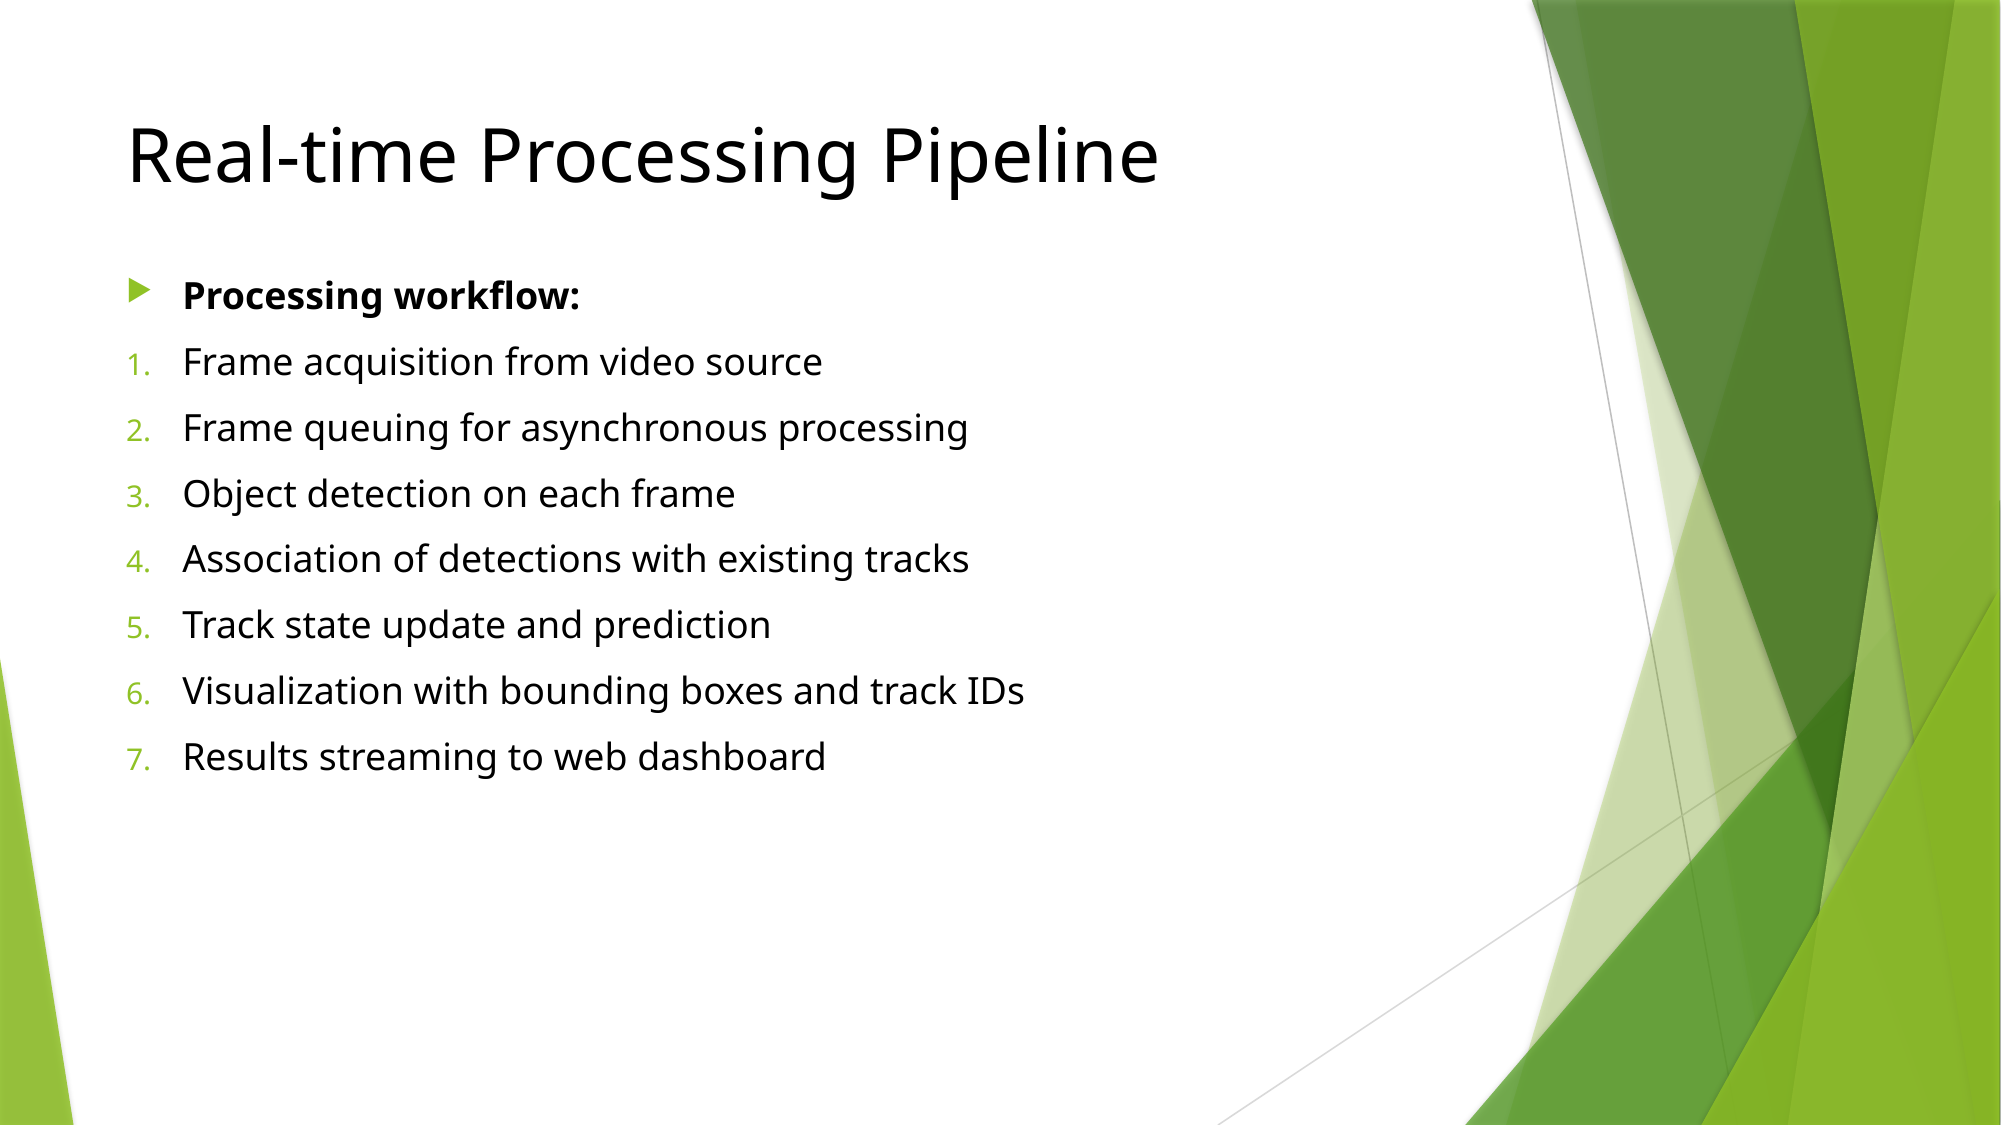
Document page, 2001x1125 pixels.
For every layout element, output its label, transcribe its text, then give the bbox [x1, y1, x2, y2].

list Processing workflow: Frame acquisition from video source Frame queuing for asynchronous processing Object detection on each frame Association of detections with existing tracks Track state update and prediction Visualization with bounding boxes and track IDs Results streaming to web dashboard [111, 264, 1522, 902]
title Real-time Processing Pipeline [111, 99, 1522, 264]
